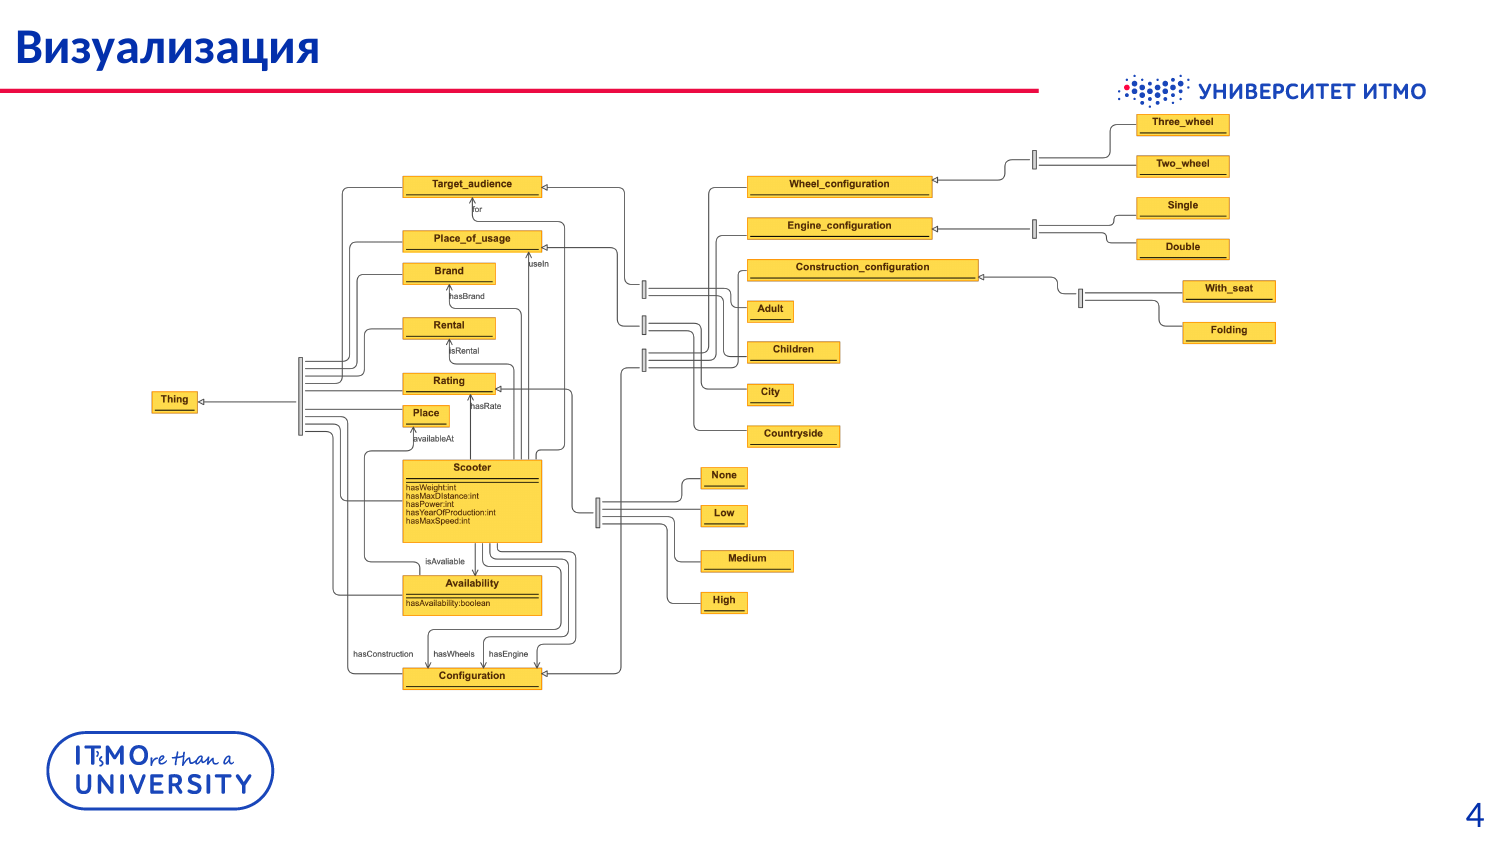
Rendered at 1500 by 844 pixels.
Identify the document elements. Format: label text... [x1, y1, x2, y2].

title Визуализация [0, 9, 946, 79]
text_box 4 [1450, 795, 1500, 843]
picture [0, 0, 1500, 844]
